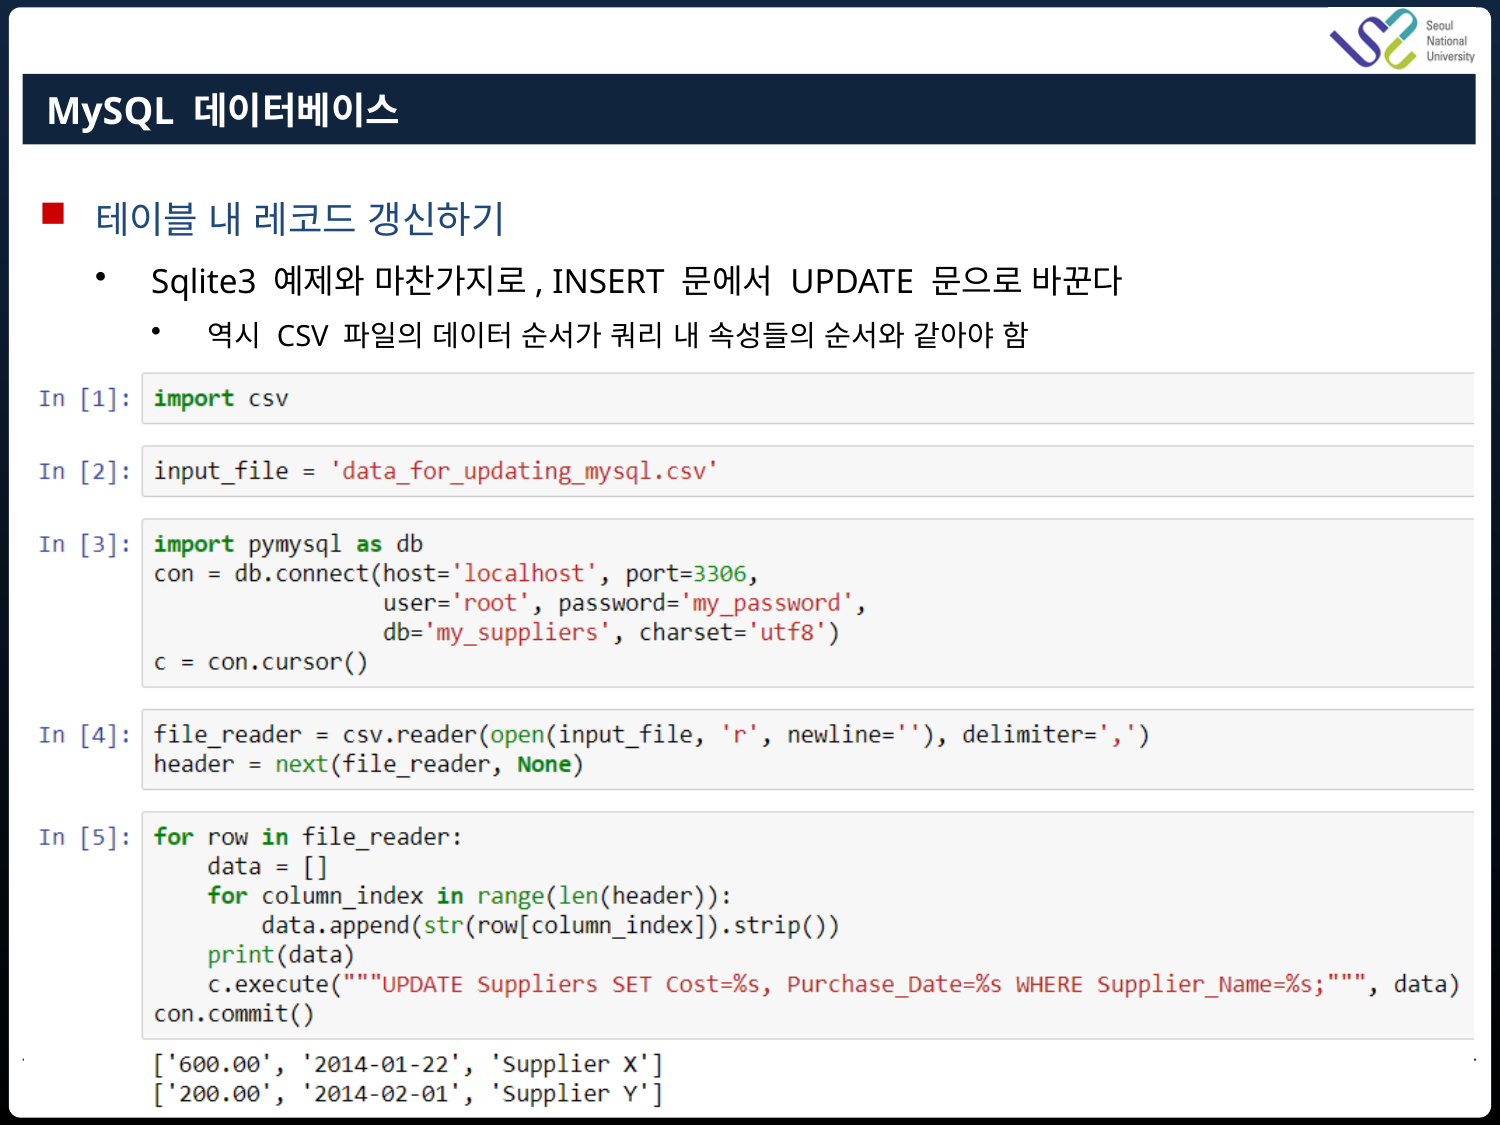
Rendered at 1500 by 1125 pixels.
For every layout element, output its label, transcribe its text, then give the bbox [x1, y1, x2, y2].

list 테이블 내 레코드 갱신하기 Sqlite3 예제와 마찬가지로, INSERT 문에서 UPDATE 문으로 바꾼다 역시 CSV 파일의 데이터 순서가 쿼리 내 속성들의 순서와 같아야 함 [38, 173, 1462, 359]
title MySQL 데이터베이스 [22, 73, 1476, 145]
picture [24, 360, 1474, 1117]
picture [1328, 7, 1476, 70]
